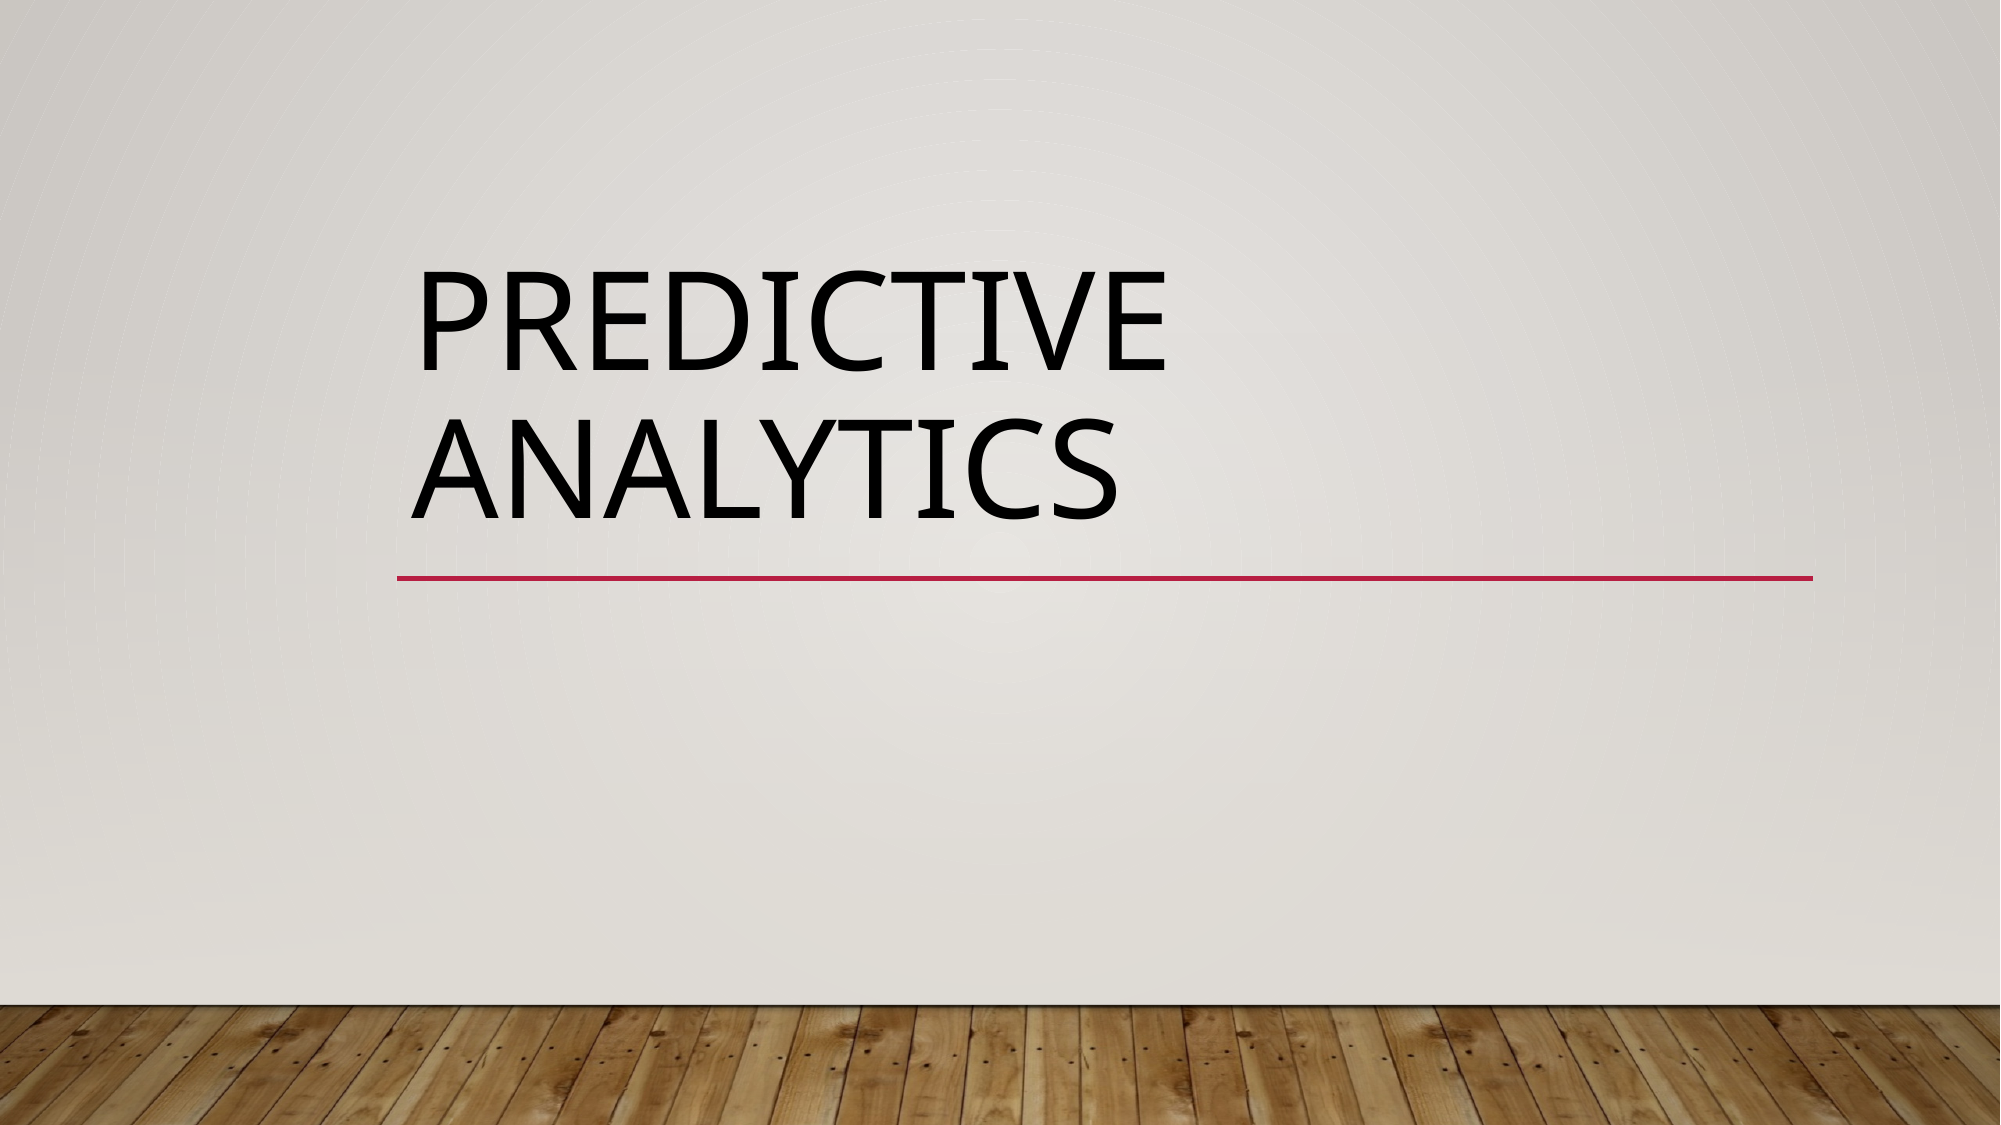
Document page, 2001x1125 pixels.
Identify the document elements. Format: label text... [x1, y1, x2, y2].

title PREDICTIVE ANALYTICS [396, 131, 1814, 549]
picture [0, 1005, 2000, 1125]
